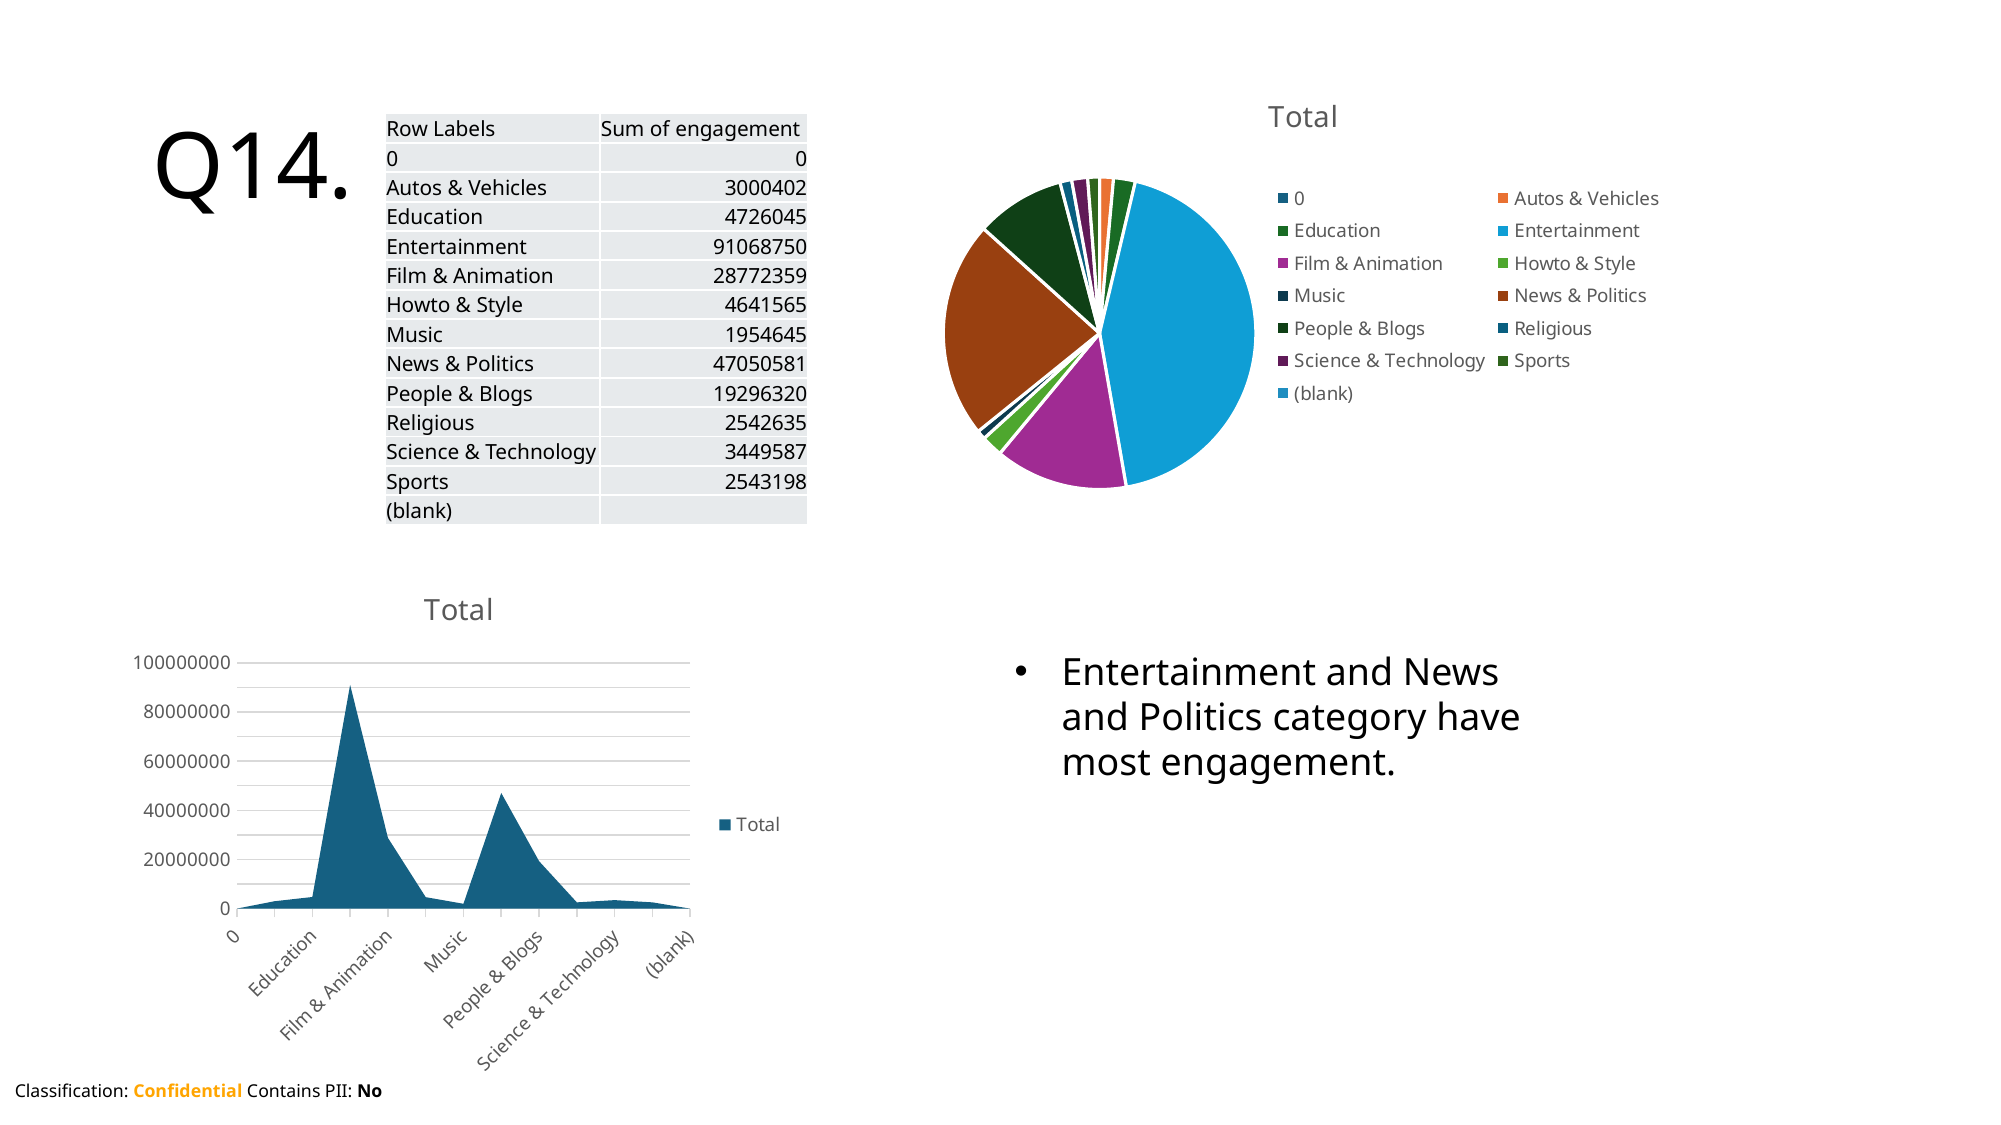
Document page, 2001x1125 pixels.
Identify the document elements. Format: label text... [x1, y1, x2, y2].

table_cell 2543198 [601, 467, 807, 494]
table_cell Education [386, 203, 599, 230]
table_cell 91068750 [601, 232, 807, 259]
title Q14. [137, 59, 1863, 278]
table_cell 0 [601, 144, 807, 171]
table_cell 2542635 [601, 408, 807, 436]
chart [118, 561, 800, 1088]
table_cell Sports [386, 467, 599, 494]
table_cell News & Politics [386, 349, 599, 377]
table_cell 47050581 [601, 349, 807, 377]
table_cell [601, 496, 807, 524]
table_cell Entertainment [386, 232, 599, 259]
table_cell 1954645 [601, 320, 807, 347]
text_box Entertainment and News and Politics category have most engagement. [999, 640, 1569, 791]
table_cell Howto & Style [386, 291, 599, 318]
table_cell Religious [386, 408, 599, 436]
chart [927, 70, 1679, 522]
table_cell People & Blogs [386, 379, 599, 406]
table_cell Science & Technology [386, 437, 599, 465]
table_cell Music [386, 320, 599, 347]
table_cell 3000402 [601, 173, 807, 201]
table_header Sum of engagement [601, 114, 807, 142]
table_cell 4641565 [601, 291, 807, 318]
table_cell 28772359 [601, 261, 807, 289]
table_cell 4726045 [601, 203, 807, 230]
table_header Row Labels [386, 114, 599, 142]
table_cell 0 [386, 144, 599, 171]
table_cell Film & Animation [386, 261, 599, 289]
table_cell (blank) [386, 496, 599, 524]
table_cell Autos & Vehicles [386, 173, 599, 201]
table_cell 19296320 [601, 379, 807, 406]
table_cell 3449587 [601, 437, 807, 465]
